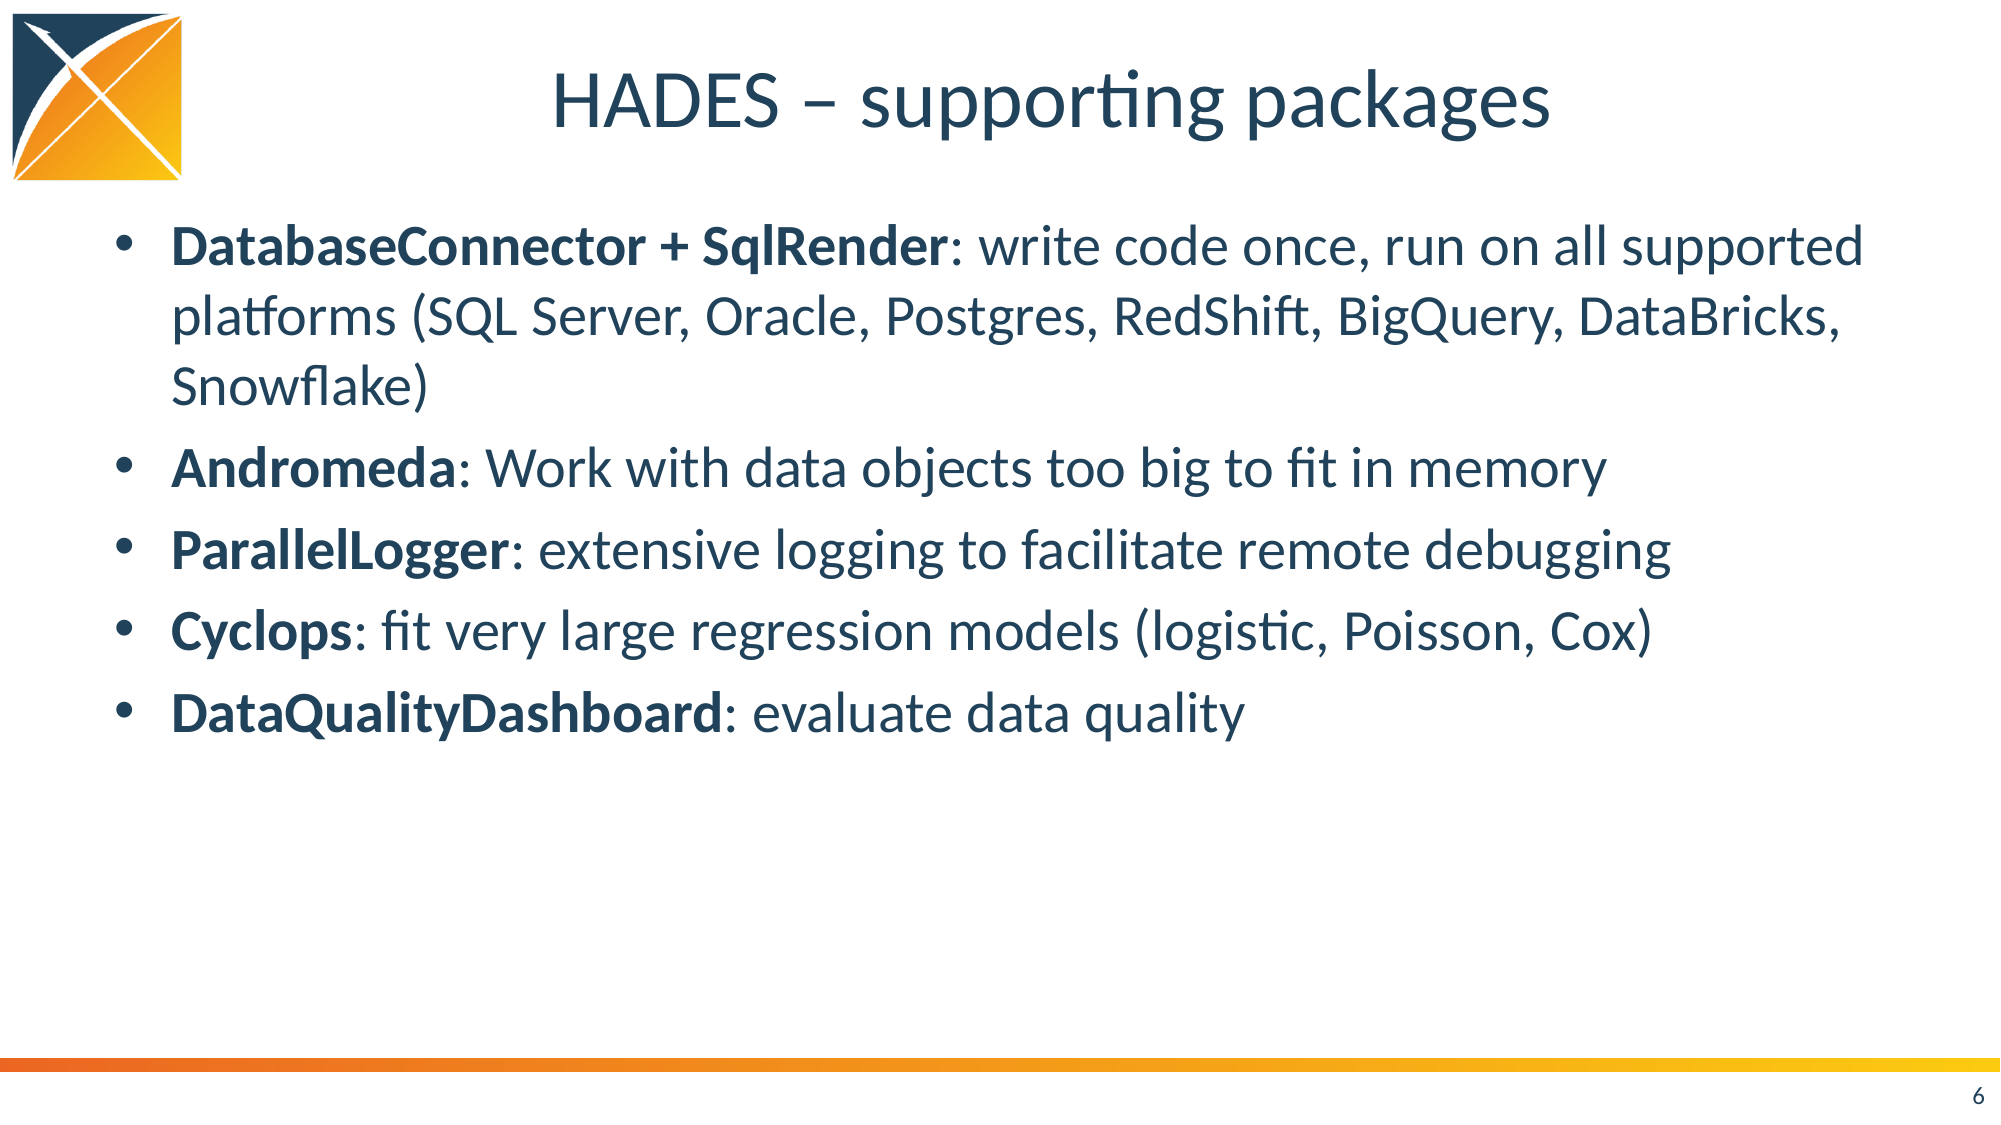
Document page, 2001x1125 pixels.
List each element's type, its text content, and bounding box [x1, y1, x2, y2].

title HADES – supporting packages [205, 24, 1900, 163]
picture [0, 0, 206, 200]
slide_number 6 [1533, 1065, 2000, 1125]
list DatabaseConnector + SqlRender: write code once, run on all supported platforms (SQL Server, Oracle, Postgres, RedShift, BigQuery, DataBricks, Snowflake) Andromeda: Work with data objects too big to fit in memory ParallelLogger: extensive logging to facilitate remote debugging Cyclops: fit very large regression models (logistic, Poisson, Cox) DataQualityDashboard: evaluate data quality [99, 200, 1900, 1005]
